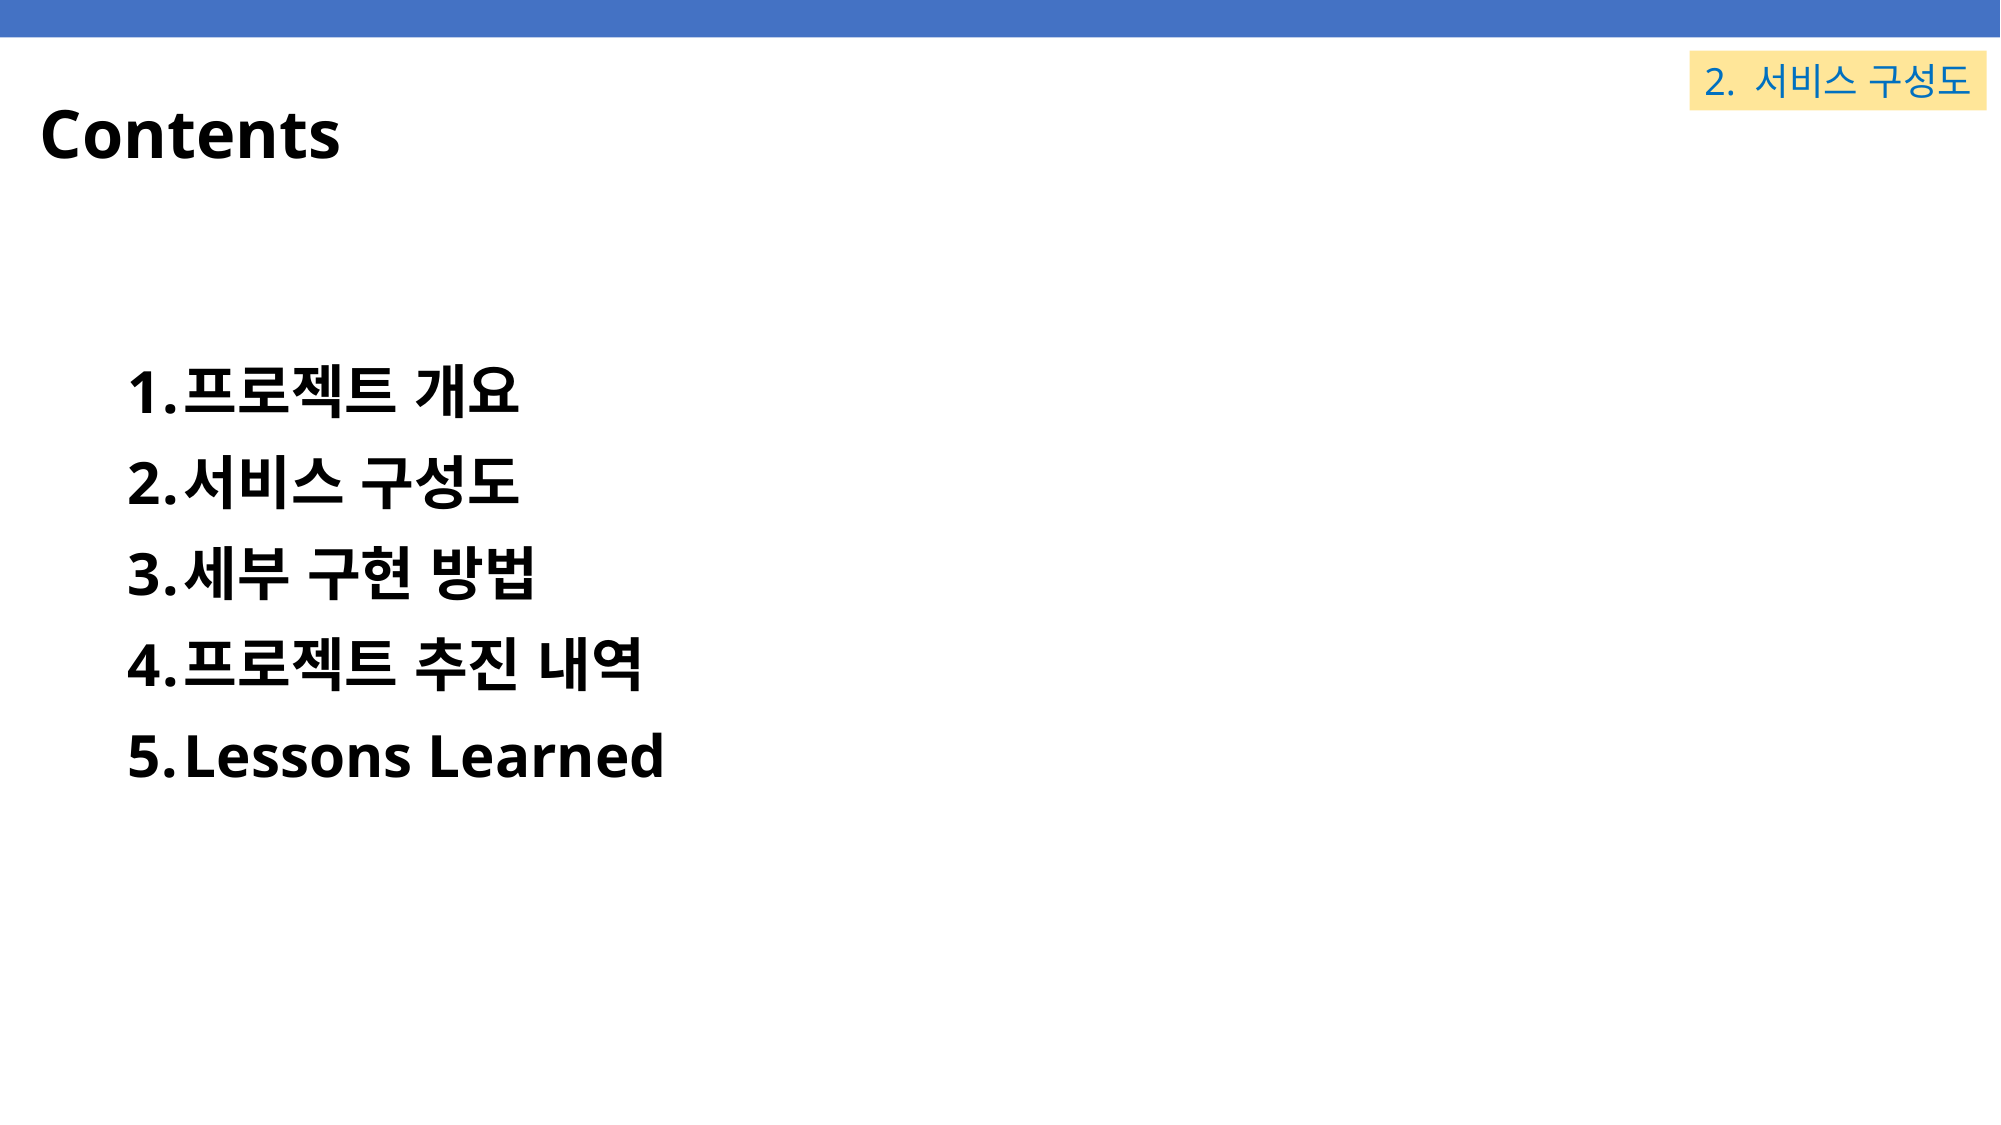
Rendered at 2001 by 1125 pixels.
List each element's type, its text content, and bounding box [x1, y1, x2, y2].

text_box 프로젝트 개요 서비스 구성도 세부 구현 방법 프로젝트 추진 내역 Lessons Learned [112, 257, 1931, 797]
text_box Contents [24, 69, 1965, 204]
text_box 2. 서비스 구성도 [1689, 50, 1987, 111]
